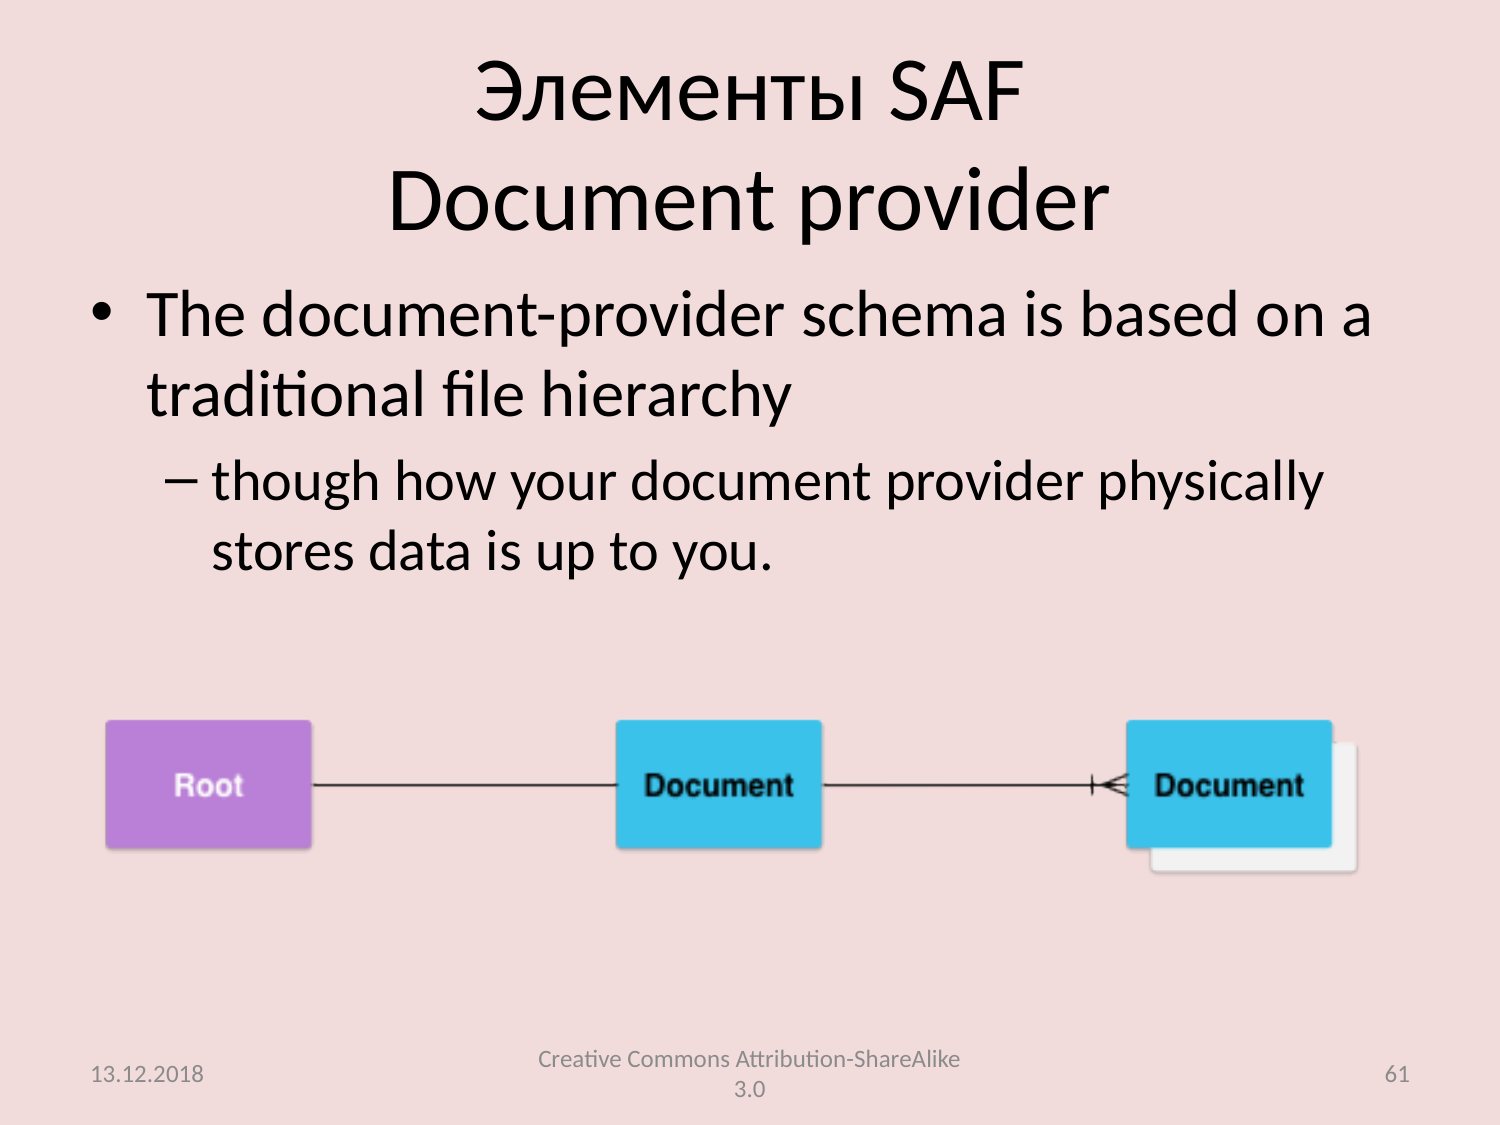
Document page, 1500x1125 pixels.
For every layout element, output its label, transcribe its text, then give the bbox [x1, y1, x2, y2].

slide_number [75, 1042, 425, 1103]
list The document-provider schema is based on a traditional file hierarchy though how your document provider physically stores data is up to you. [74, 262, 1426, 1006]
picture [76, 692, 1389, 906]
title Элементы SAF Document provider [74, 44, 1426, 233]
slide_number 61 [1074, 1042, 1425, 1103]
footer Creative Commons Attribution-ShareAlike 3.0 [512, 1042, 988, 1103]
